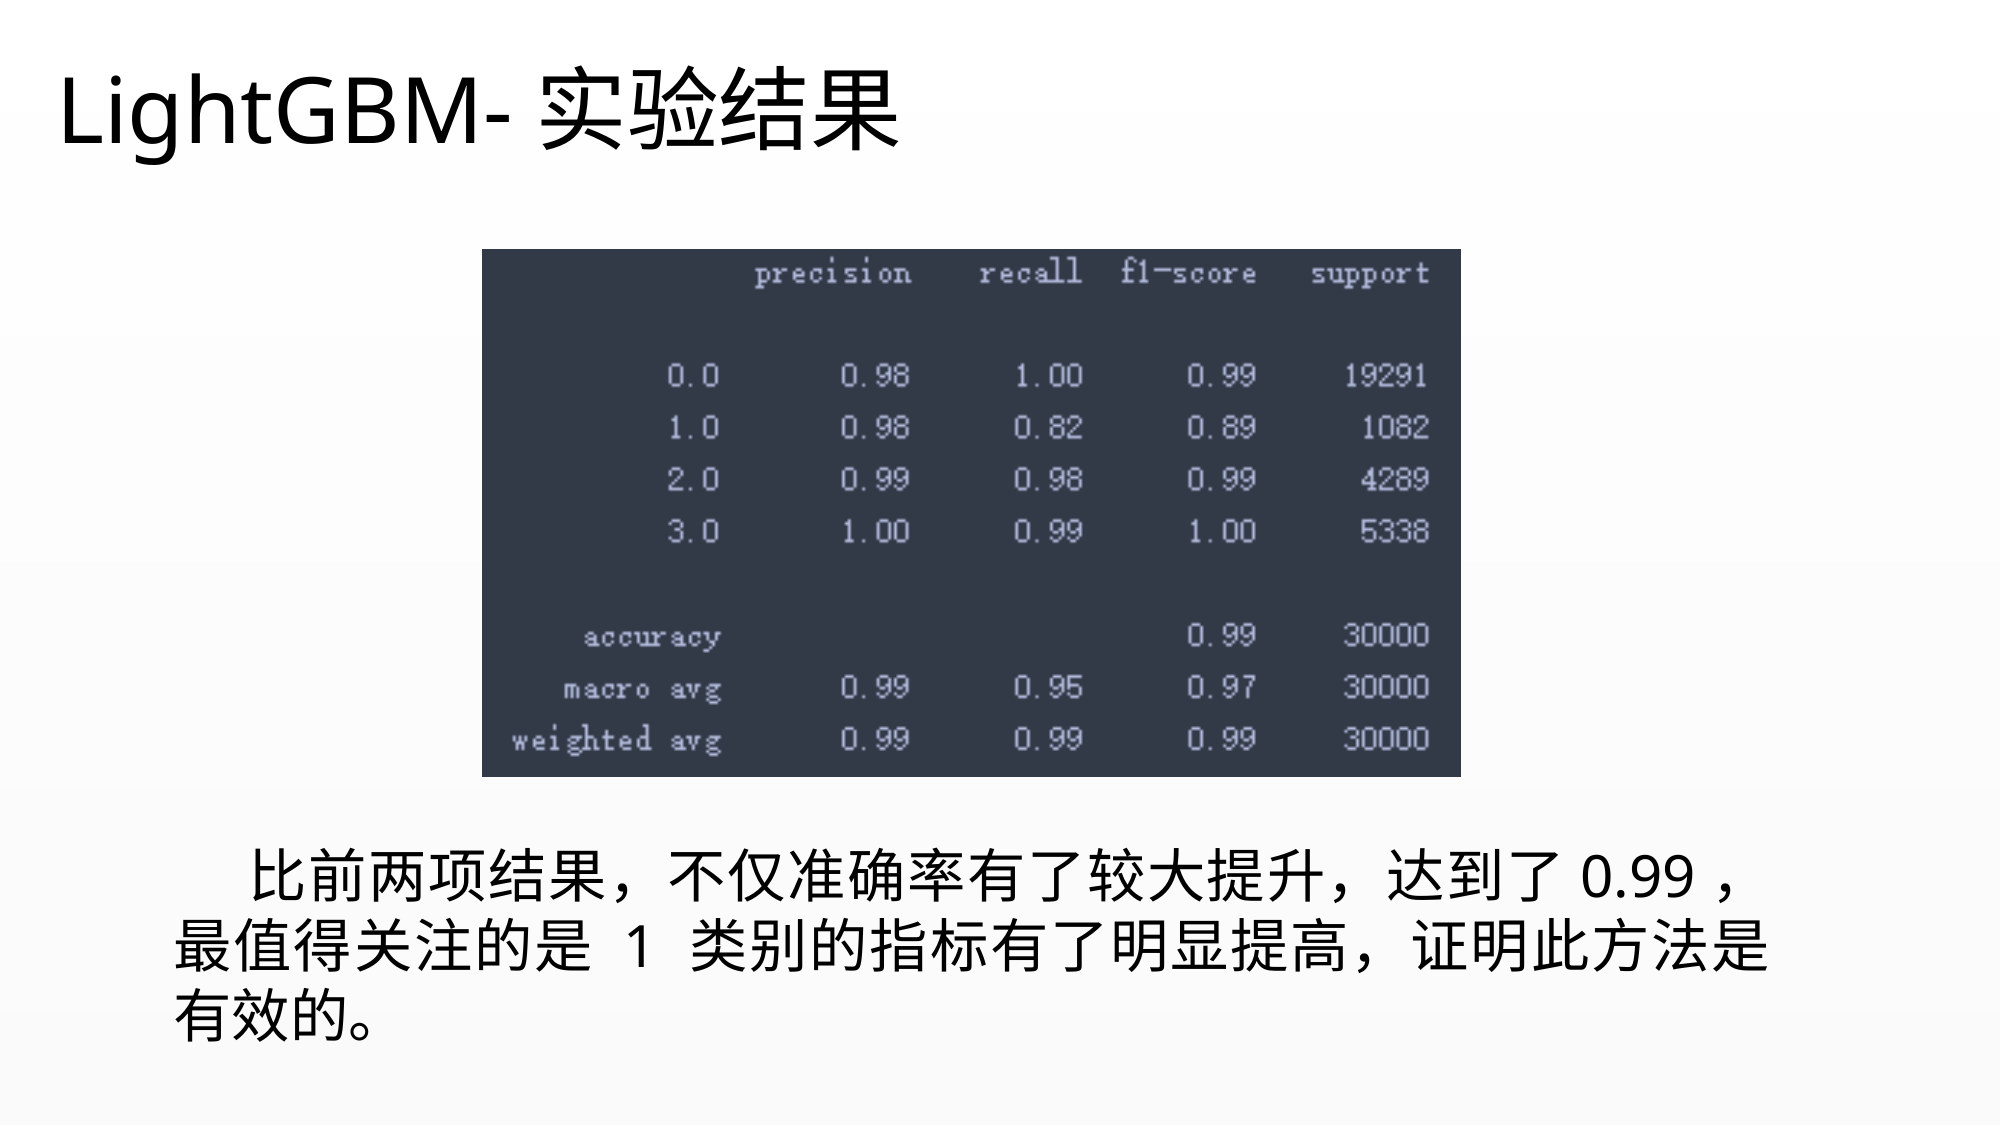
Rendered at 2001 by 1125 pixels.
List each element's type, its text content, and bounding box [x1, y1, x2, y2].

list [482, 249, 1461, 777]
title LightGBM-实验结果 [41, 33, 1767, 195]
text_box 比前两项结果，不仅准确率有了较大提升，达到了0.99，最值得关注的是 1 类别的指标有了明显提高，证明此方法是有效的。 [158, 831, 1785, 1057]
